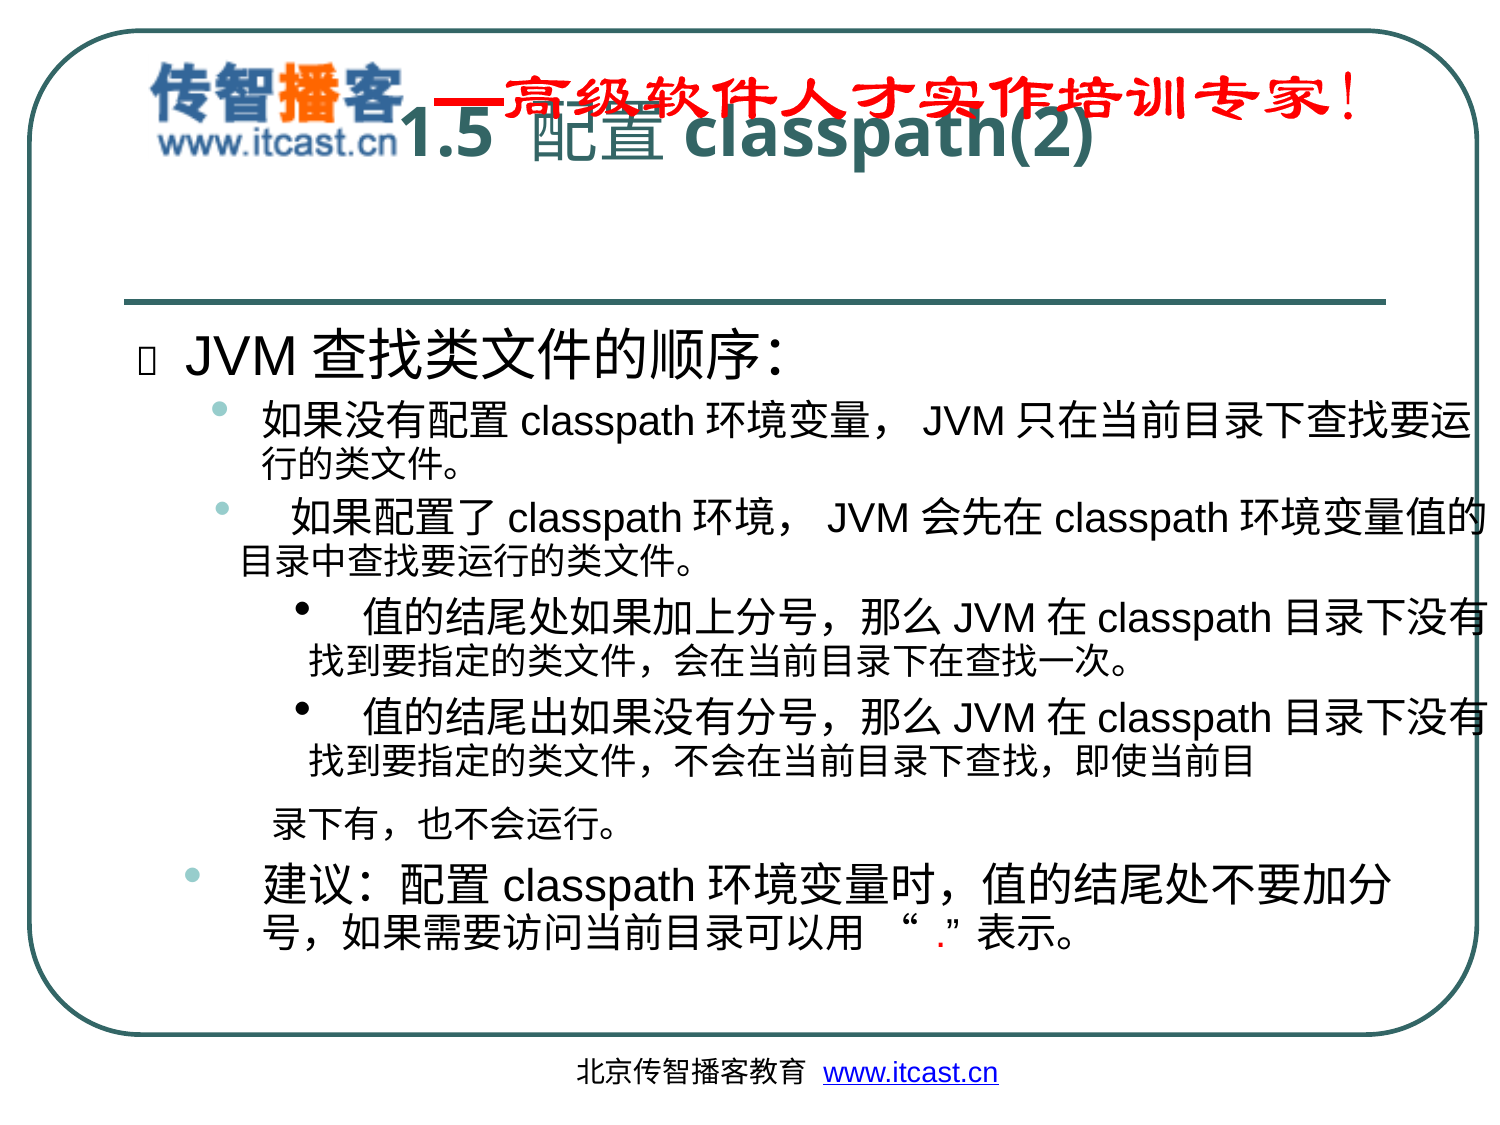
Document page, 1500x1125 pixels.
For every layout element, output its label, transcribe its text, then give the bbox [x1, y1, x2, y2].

text_box [28, 29, 1478, 1036]
text_box 如果没有配置classpath环境变量，JVM只在当前目录下查找要运 行的类文件。 [261, 393, 1500, 470]
text_box JVM查找类文件的顺序： • [135, 319, 818, 447]
text_box [988, 75, 1055, 121]
text_box [503, 74, 573, 120]
text_box 1.5 配置classpath(2) [397, 24, 1096, 170]
picture [147, 54, 408, 159]
text_box [851, 75, 917, 120]
text_box [711, 76, 778, 121]
text_box 号，如果需要访问当前目录可以用“.”表示。 [261, 889, 1500, 974]
text_box [433, 97, 504, 106]
text_box • 值的结尾出如果没有分号，那么JVM在classpath目录下没有 找到要指定的类文件，不会在当前目录下查找，即使当前目 [270, 670, 1500, 792]
text_box [1344, 70, 1352, 105]
text_box 录下有，也不会运行。 • 建议：配置classpath环境变量时，值的结尾处不要加分 [158, 792, 1500, 915]
text_box [642, 75, 711, 120]
text_box [1125, 76, 1162, 117]
text_box • 值的结尾处如果加上分号，那么JVM在classpath目录下没有 找到要指定的类文件，会在当前目录下在查找一次。 [270, 570, 1500, 670]
text_box [1194, 74, 1261, 121]
text_box [1263, 75, 1331, 120]
text_box [1343, 111, 1353, 121]
text_box 北京传智播客教育www.itcast.cn [576, 1053, 999, 1088]
text_box [1055, 75, 1124, 119]
text_box [918, 74, 986, 120]
text_box [1164, 79, 1173, 117]
text_box • 如果配置了classpath环境，JVM会先在classpath环境变量值的 目录中查找要运行的类文件。 [191, 470, 1500, 603]
text_box [1175, 75, 1186, 120]
text_box [573, 77, 641, 118]
text_box [780, 77, 848, 121]
